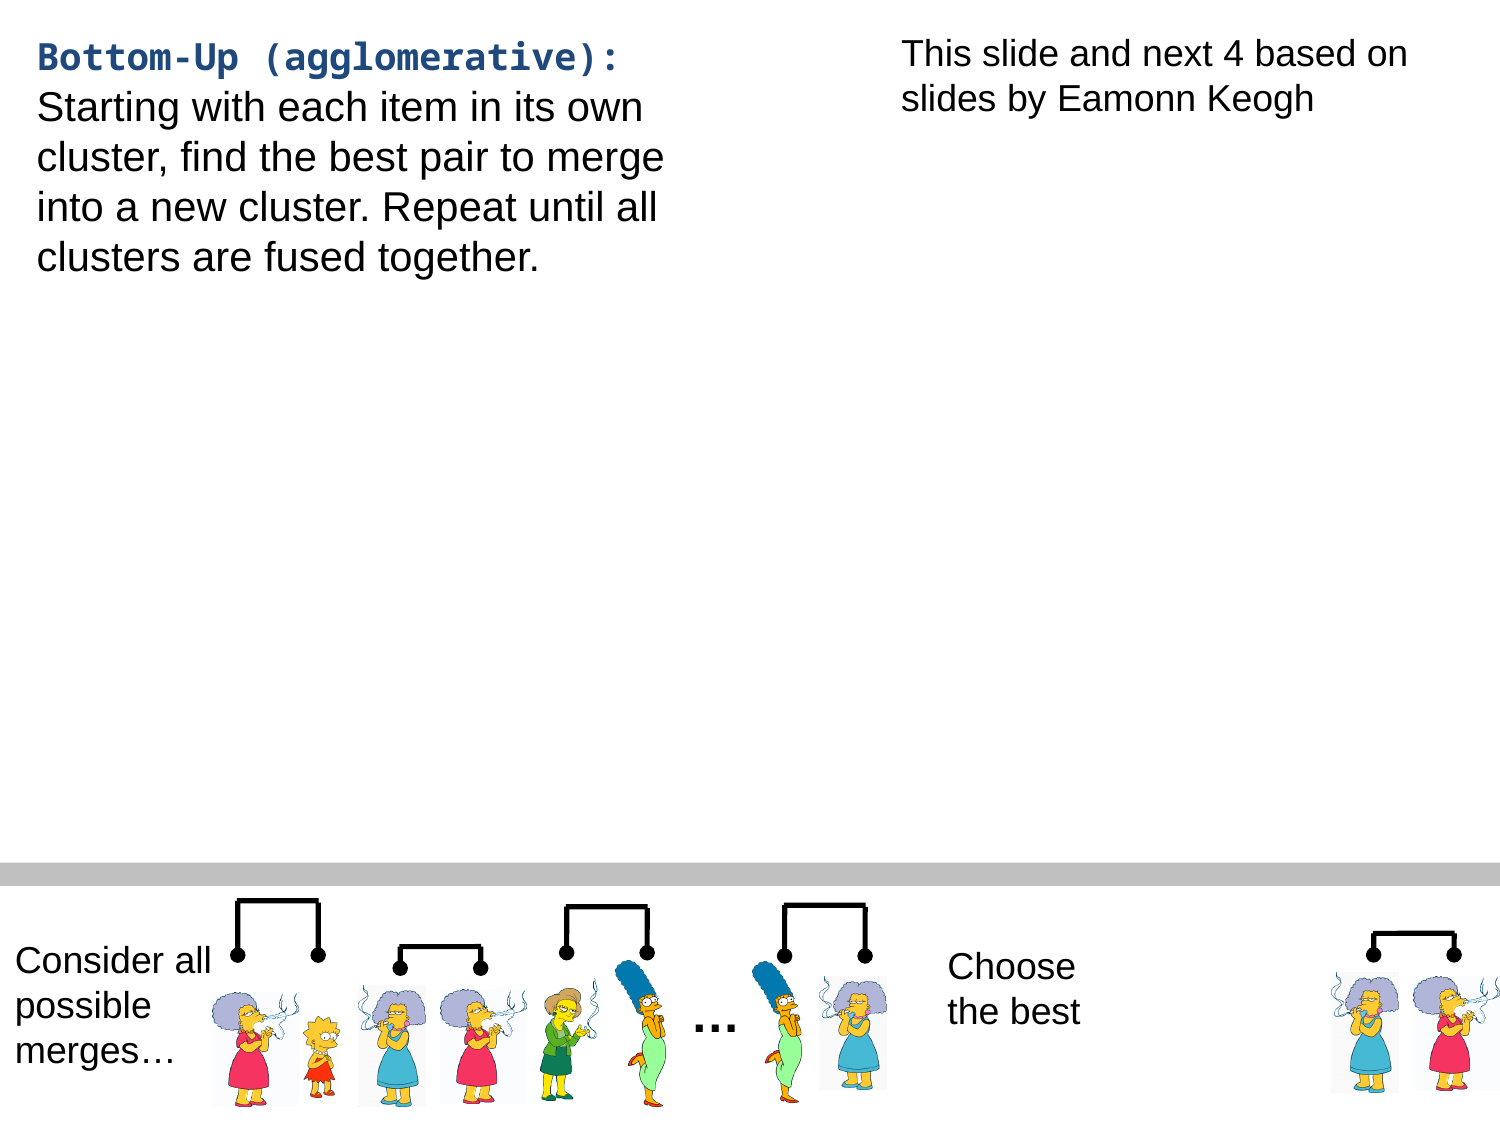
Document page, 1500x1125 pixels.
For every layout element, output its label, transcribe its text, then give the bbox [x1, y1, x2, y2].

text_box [752, 904, 887, 1104]
text_box [0, 862, 1500, 886]
text_box Bottom-Up (agglomerative): Starting with each item in its own cluster, find the best pair to merge into a new cluster. Repeat until all clusters are fused together. [21, 21, 718, 287]
text_box This slide and next 4 based on slides by Eamonn Keogh [886, 21, 1476, 127]
text_box … [675, 975, 747, 1051]
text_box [357, 946, 527, 1107]
text_box Choose the best [932, 934, 1115, 1040]
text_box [540, 906, 666, 1107]
text_box Consider all possible merges… [0, 928, 206, 1079]
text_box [211, 900, 340, 1107]
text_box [1331, 933, 1500, 1094]
